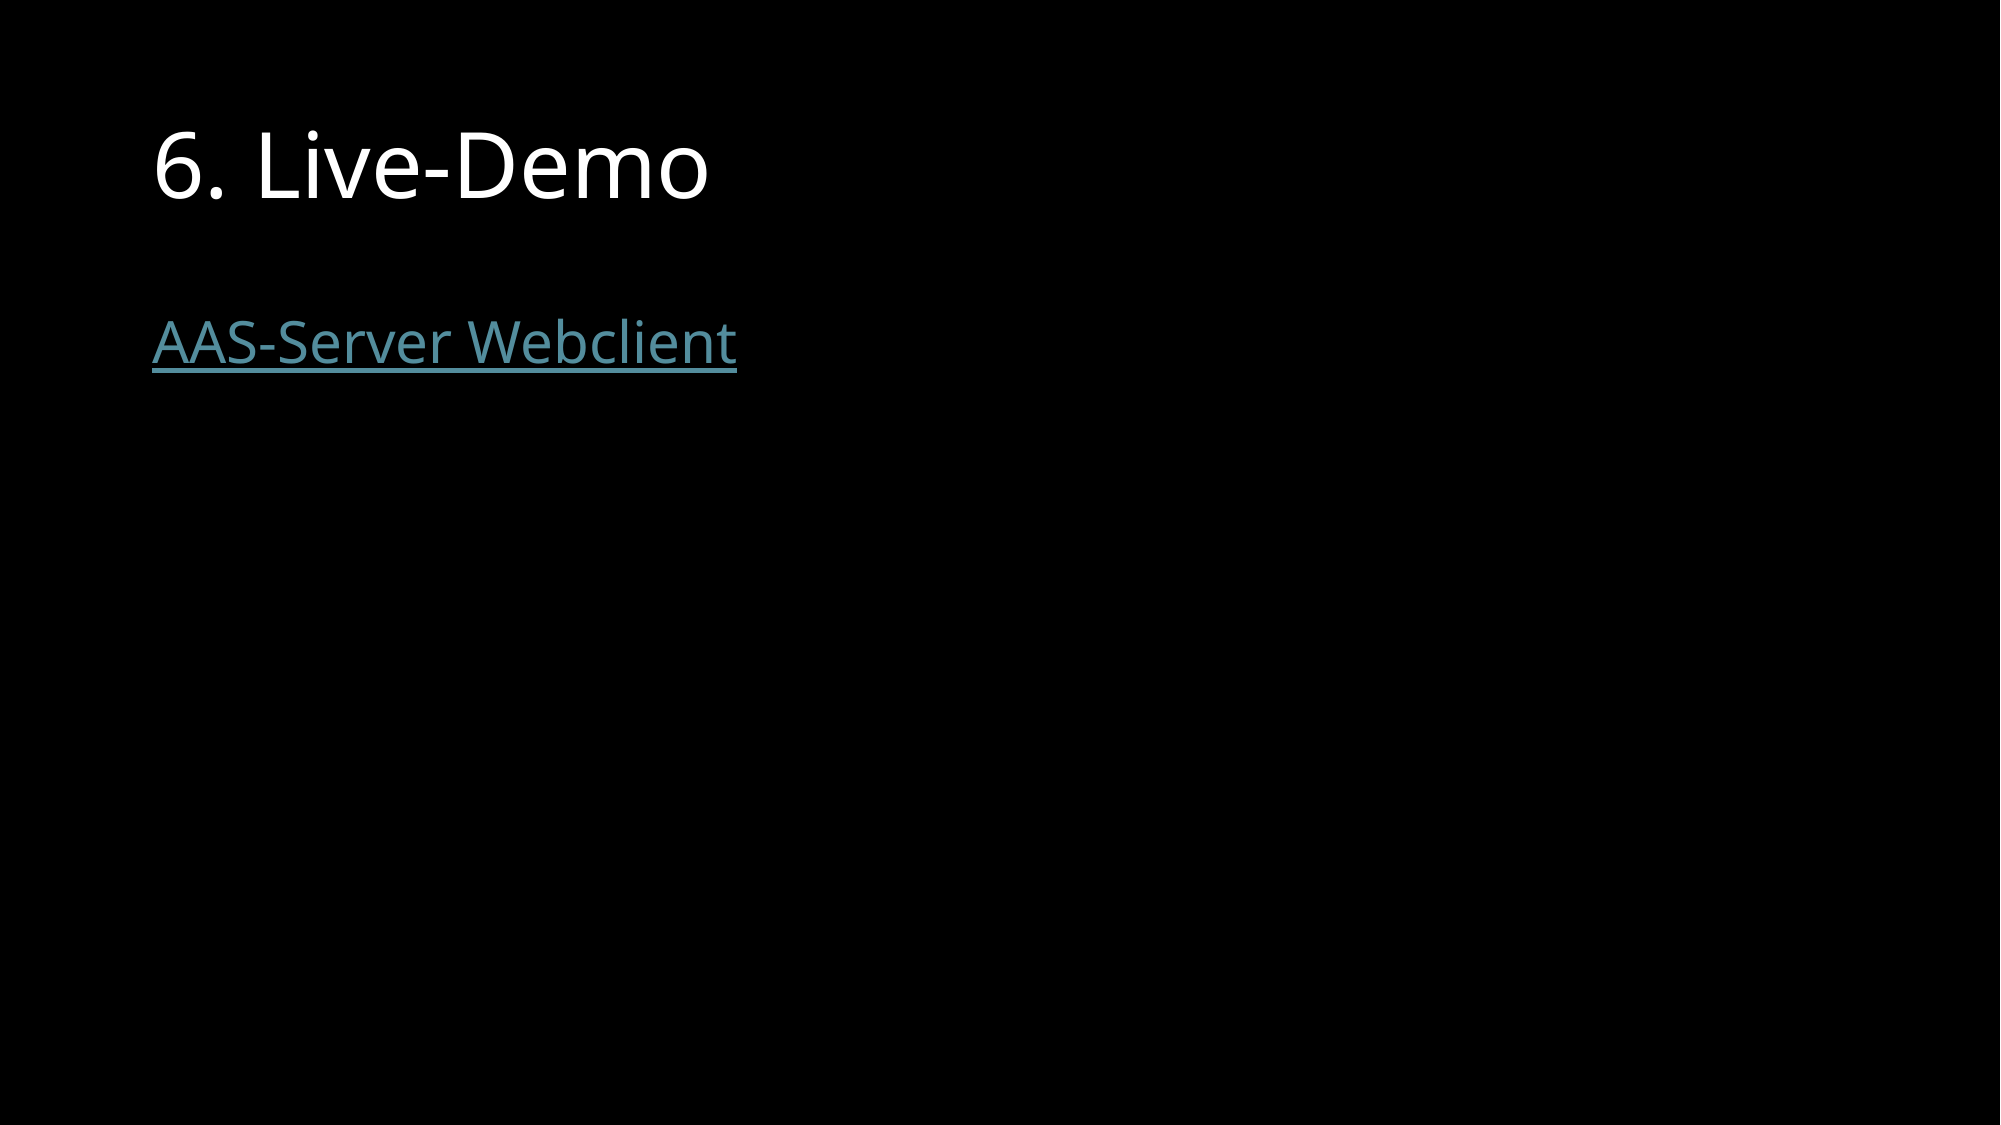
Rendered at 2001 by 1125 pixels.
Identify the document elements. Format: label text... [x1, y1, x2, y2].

title 6. Live-Demo [137, 59, 1863, 278]
list AAS-Server Webclient [137, 299, 1863, 1014]
